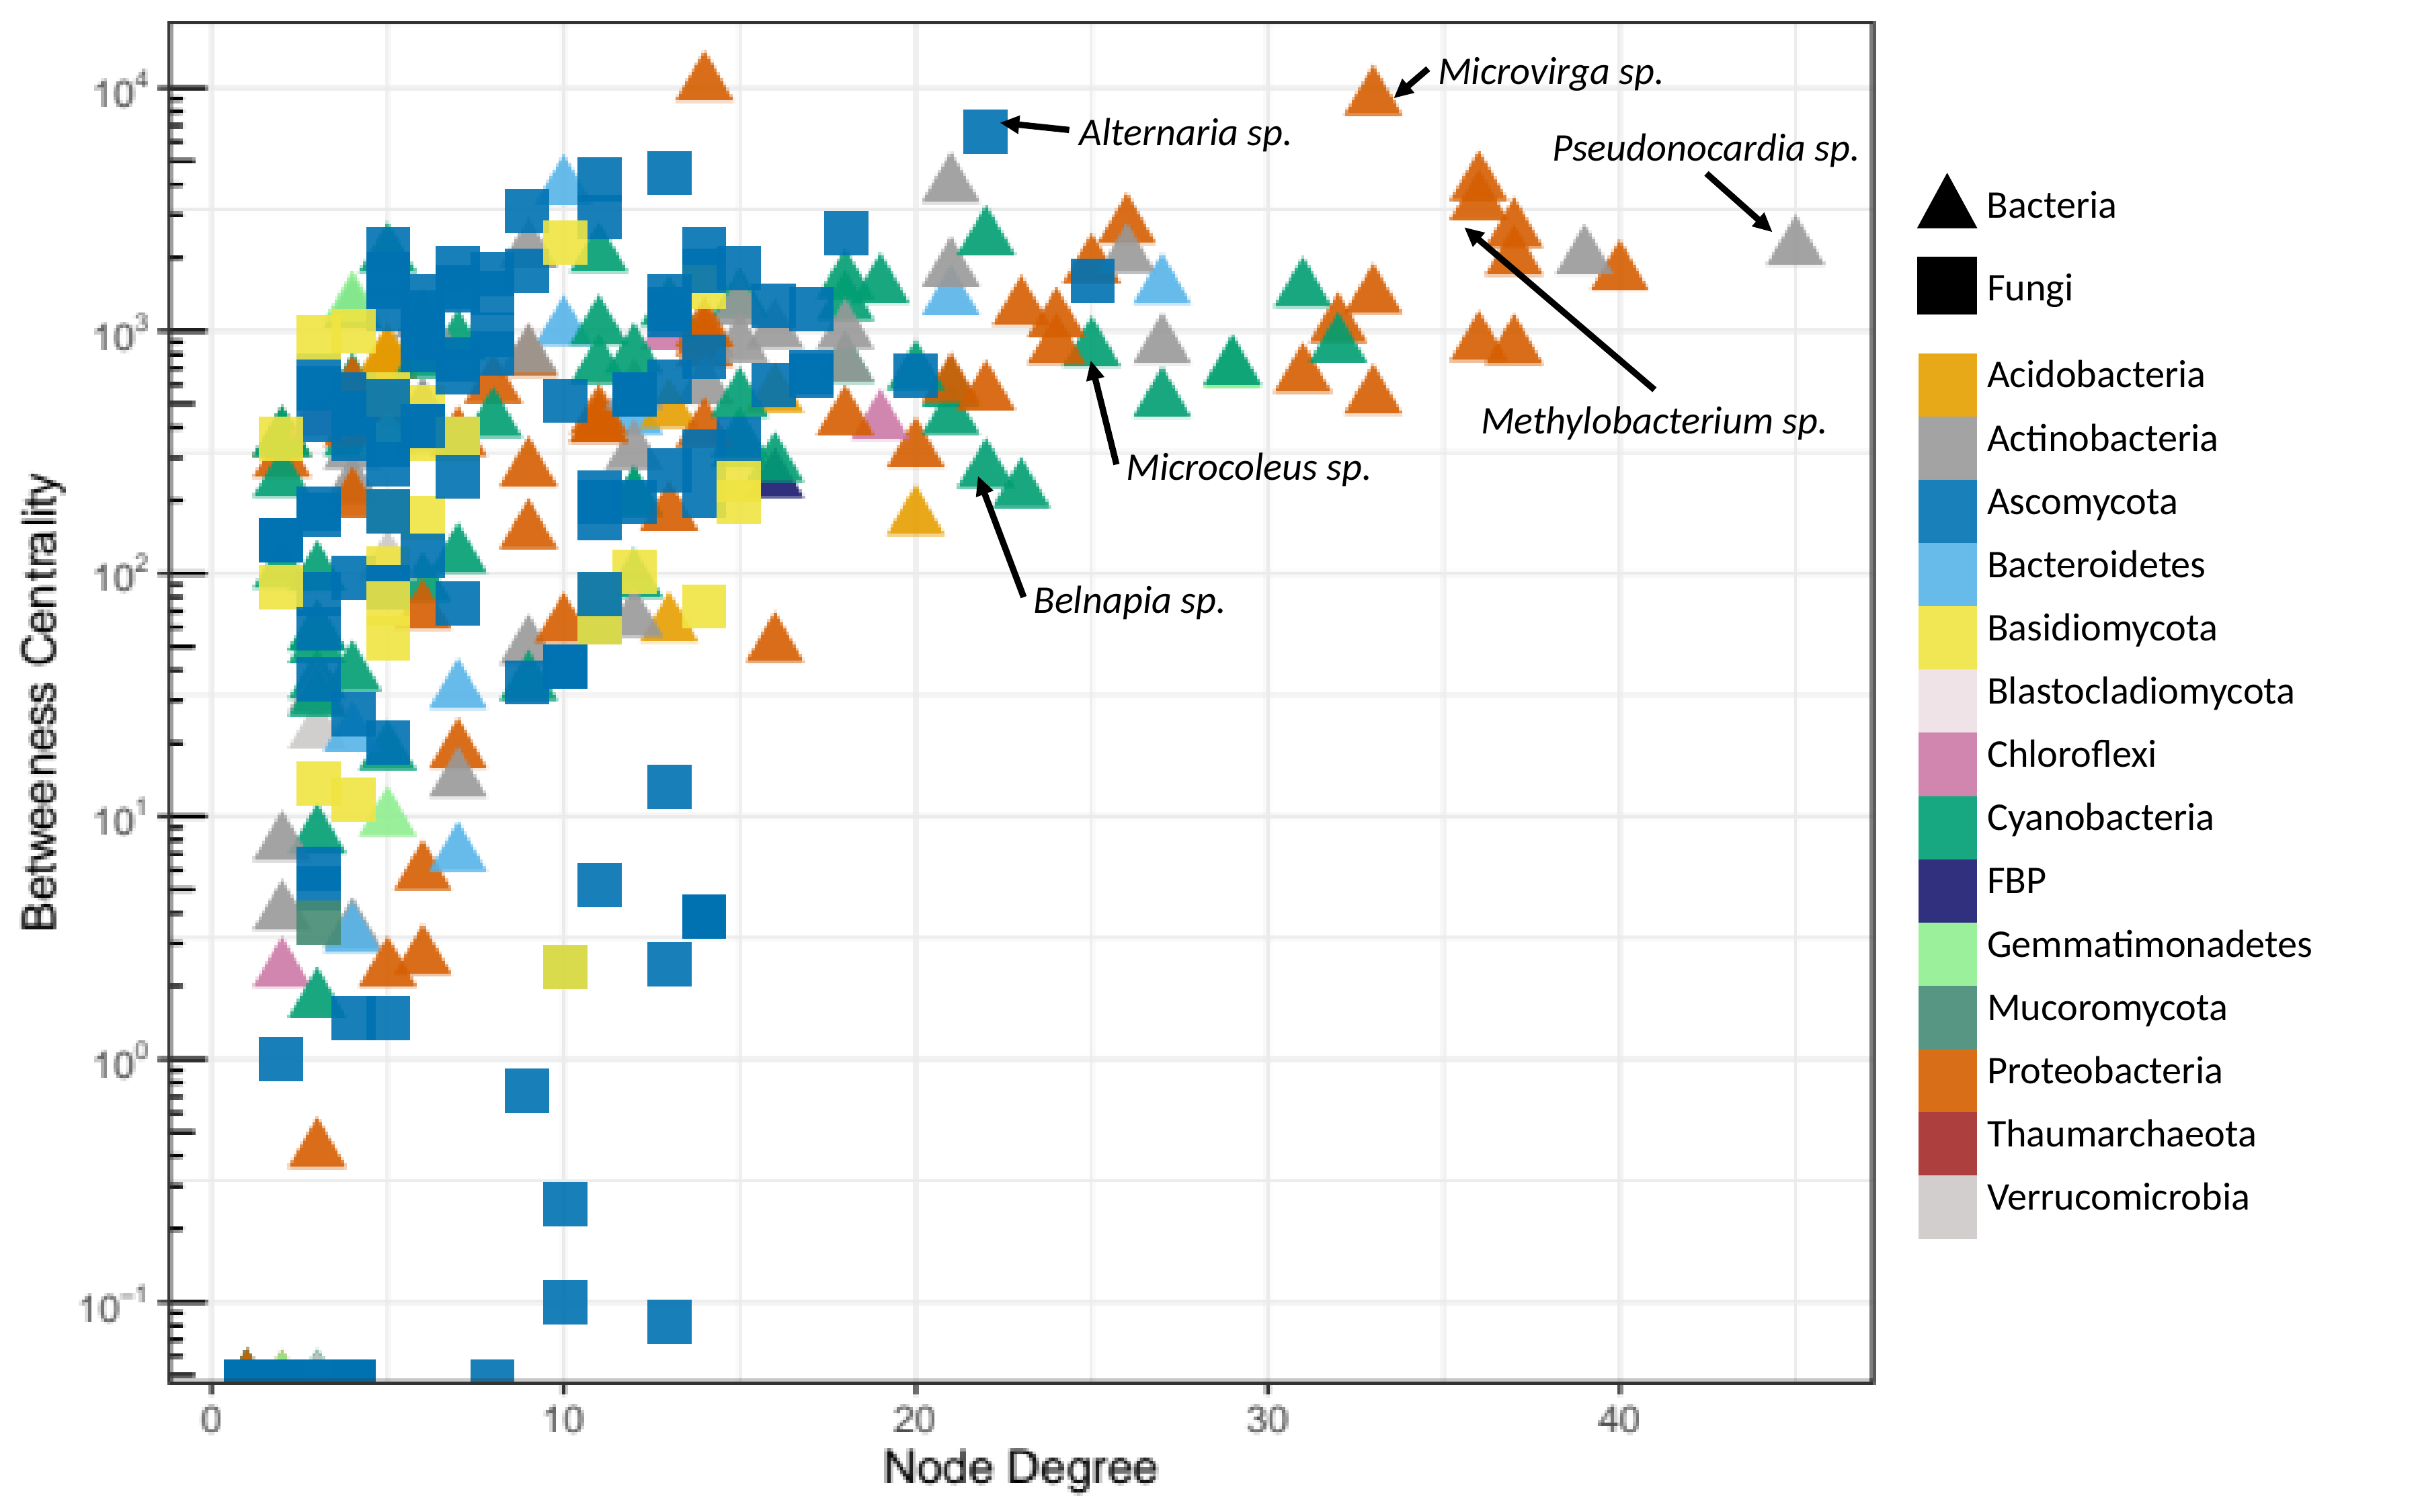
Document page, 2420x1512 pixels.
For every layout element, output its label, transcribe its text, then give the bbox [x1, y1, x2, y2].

table_cell Actinobacteria [1977, 417, 2330, 480]
table_cell Verrucomicrobia [1977, 1175, 2330, 1239]
table_cell [1919, 543, 1977, 606]
table_cell Mucoromycota [1977, 986, 2330, 1049]
table_cell [1919, 923, 1977, 986]
text_box [1917, 257, 1977, 314]
table_cell [1919, 859, 1977, 923]
table_cell Cyanobacteria [1977, 796, 2330, 859]
table_cell Thaumarchaeota [1977, 1112, 2330, 1175]
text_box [977, 476, 1023, 598]
table_cell Blastocladiomycota [1977, 669, 2330, 732]
table_header [1919, 353, 1977, 417]
table_cell [1919, 796, 1977, 859]
table_cell [1919, 669, 1977, 732]
text_box Bacteria [1976, 174, 2128, 231]
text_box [1394, 69, 1427, 98]
table_cell [1919, 417, 1977, 480]
table_cell Bacteroidetes [1977, 543, 2330, 606]
text_box [1917, 173, 1976, 228]
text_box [1464, 227, 1655, 390]
table_cell [1919, 1112, 1977, 1175]
table_cell Ascomycota [1977, 480, 2330, 543]
table_cell [1919, 480, 1977, 543]
table_cell [1919, 1175, 1977, 1239]
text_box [1000, 122, 1068, 130]
table_cell Proteobacteria [1977, 1049, 2330, 1112]
table_cell FBP [1977, 859, 2330, 923]
table_cell [1919, 606, 1977, 669]
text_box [1706, 174, 1773, 233]
table_header Acidobacteria [1977, 353, 2330, 417]
picture [0, 0, 1894, 1512]
table_cell [1919, 732, 1977, 796]
table_cell Basidiomycota [1977, 606, 2330, 669]
table_cell [1919, 986, 1977, 1049]
table_cell Chloroflexi [1977, 732, 2330, 796]
table_cell [1919, 1049, 1977, 1112]
text_box Fungi [1977, 256, 2084, 314]
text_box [1090, 361, 1115, 465]
table_cell Gemmatimonadetes [1977, 923, 2330, 986]
